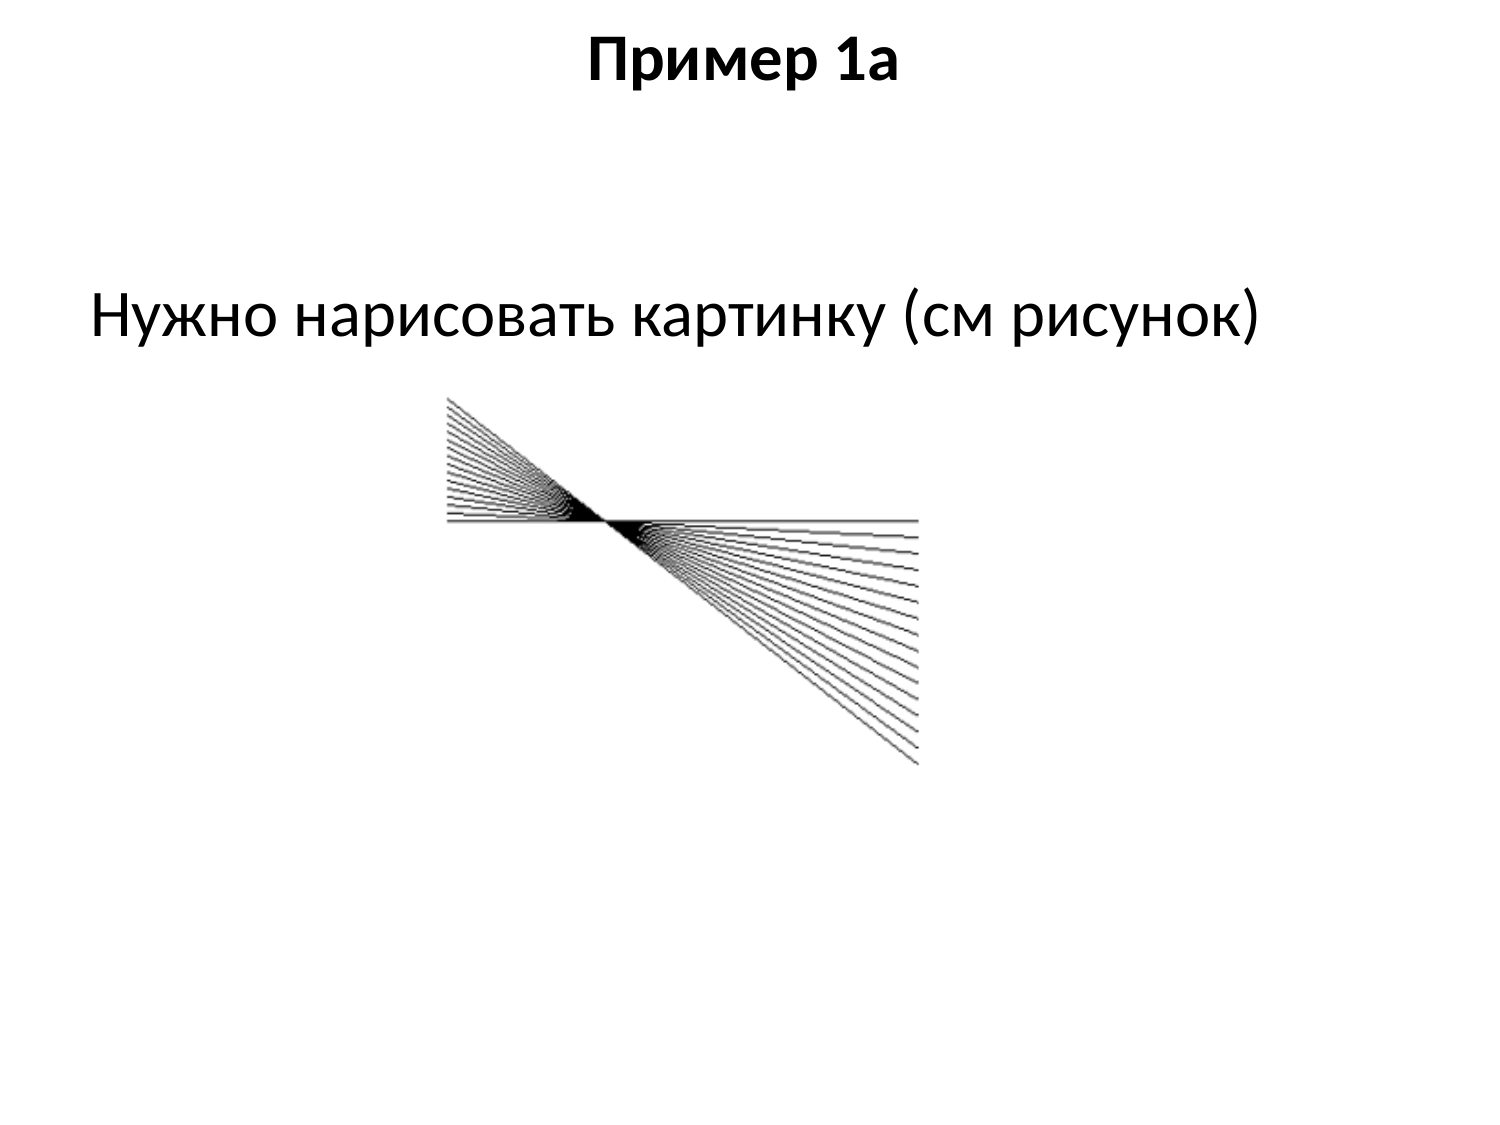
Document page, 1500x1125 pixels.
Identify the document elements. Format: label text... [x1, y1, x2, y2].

text_box Пример 1а [29, 19, 1459, 88]
list Нужно нарисовать картинку (см рисунок) [75, 262, 1425, 1005]
picture [442, 385, 942, 811]
